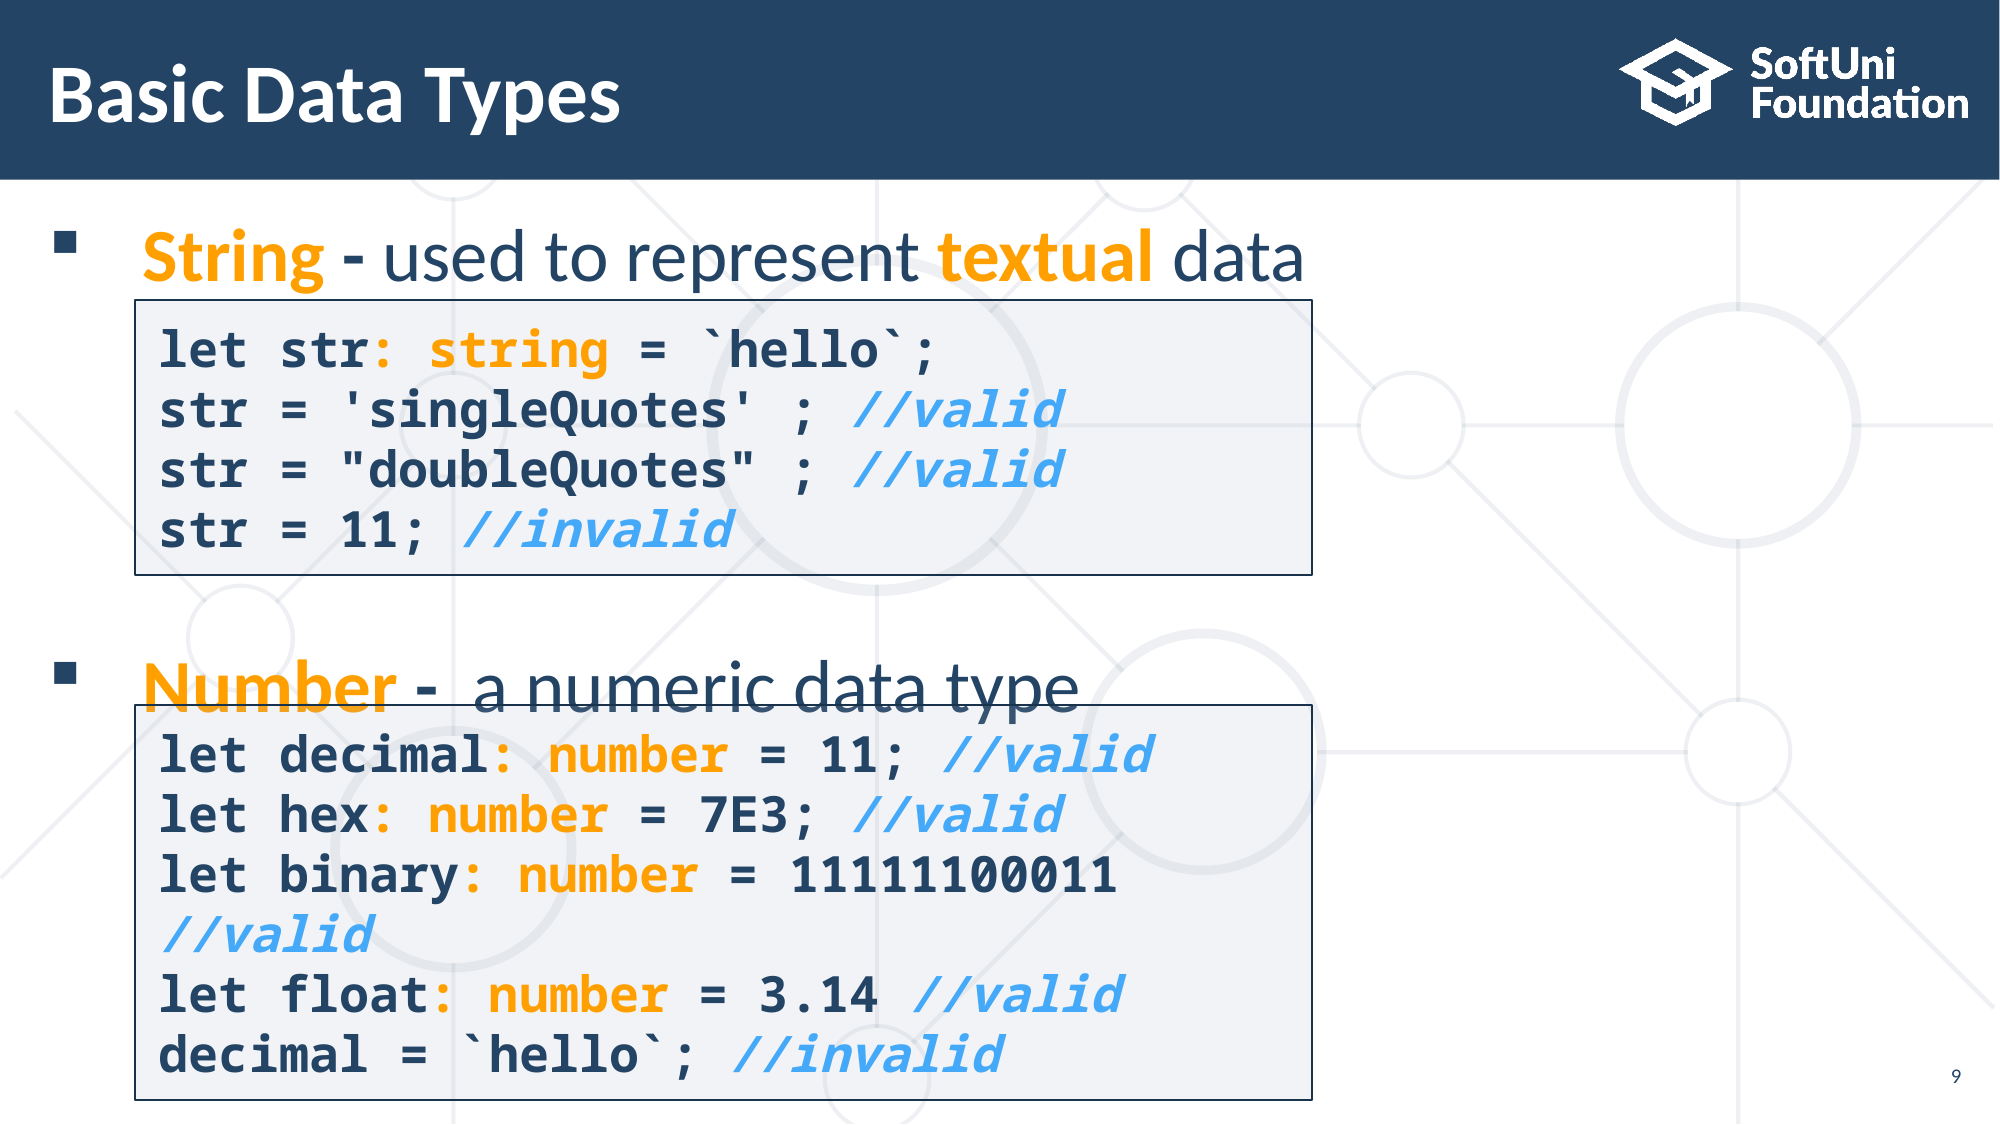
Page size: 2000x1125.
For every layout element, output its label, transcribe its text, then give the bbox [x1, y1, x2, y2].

text_box let str: string = `hello`; str = 'singleQuotes' ; //valid str = "doubleQuotes" ; //valid str = 11; //invalid [135, 299, 1313, 576]
slide_number 9 [1896, 1049, 1968, 1101]
list String - used to represent textual data Number - a numeric data type [31, 196, 1968, 1110]
picture [1618, 38, 1968, 126]
text_box let decimal: number = 11; //valid let hex: number = 7E3; //valid let binary: number = 11111100011 //valid let float: number = 3.14 //valid decimal = `hello`; //invalid [135, 704, 1313, 1100]
title Basic Data Types [31, 16, 1591, 162]
